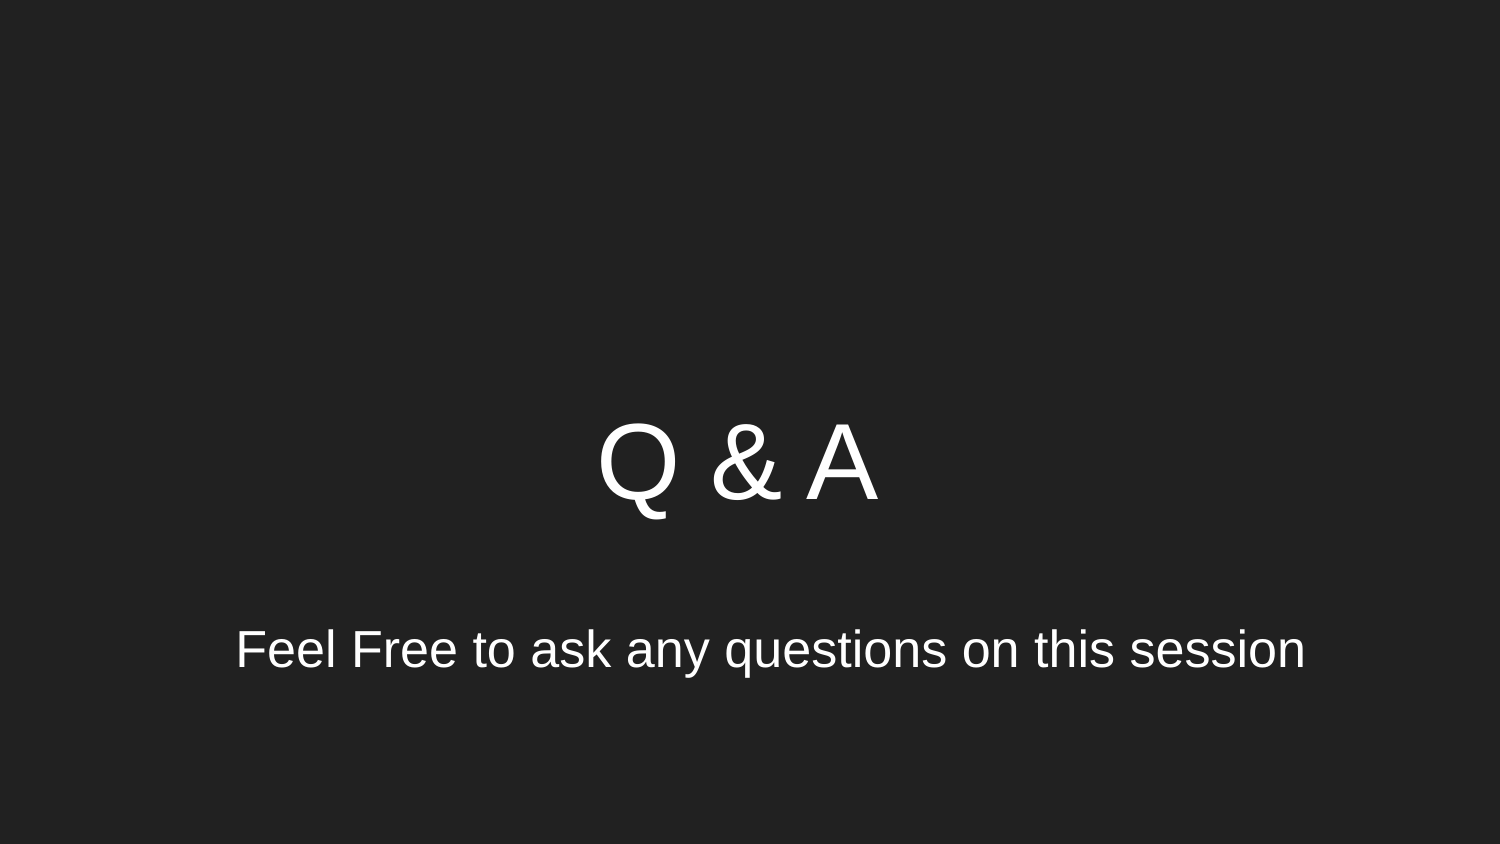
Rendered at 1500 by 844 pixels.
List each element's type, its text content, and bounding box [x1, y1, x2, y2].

text_box Feel Free to ask any questions on this session [212, 600, 1330, 694]
title Q & A [51, 199, 1449, 537]
